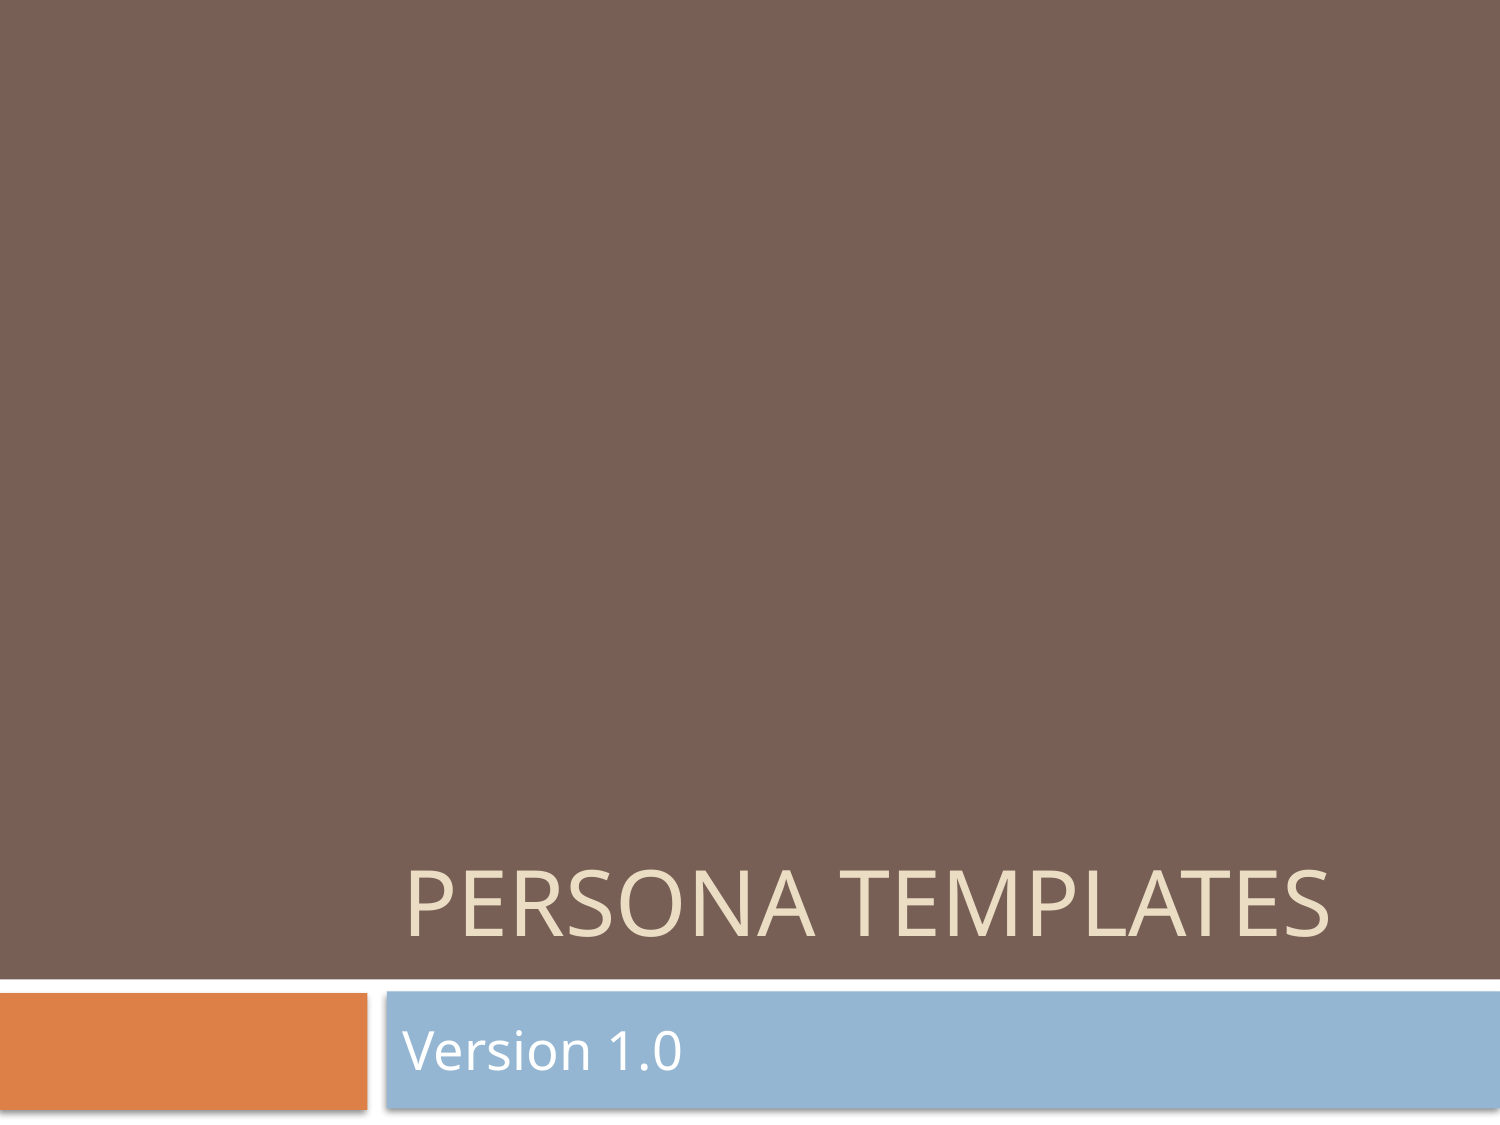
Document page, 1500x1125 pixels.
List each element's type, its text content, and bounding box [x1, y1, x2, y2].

title Persona teMPLATES [387, 662, 1450, 963]
subtitle Version 1.0 [387, 992, 1488, 1105]
